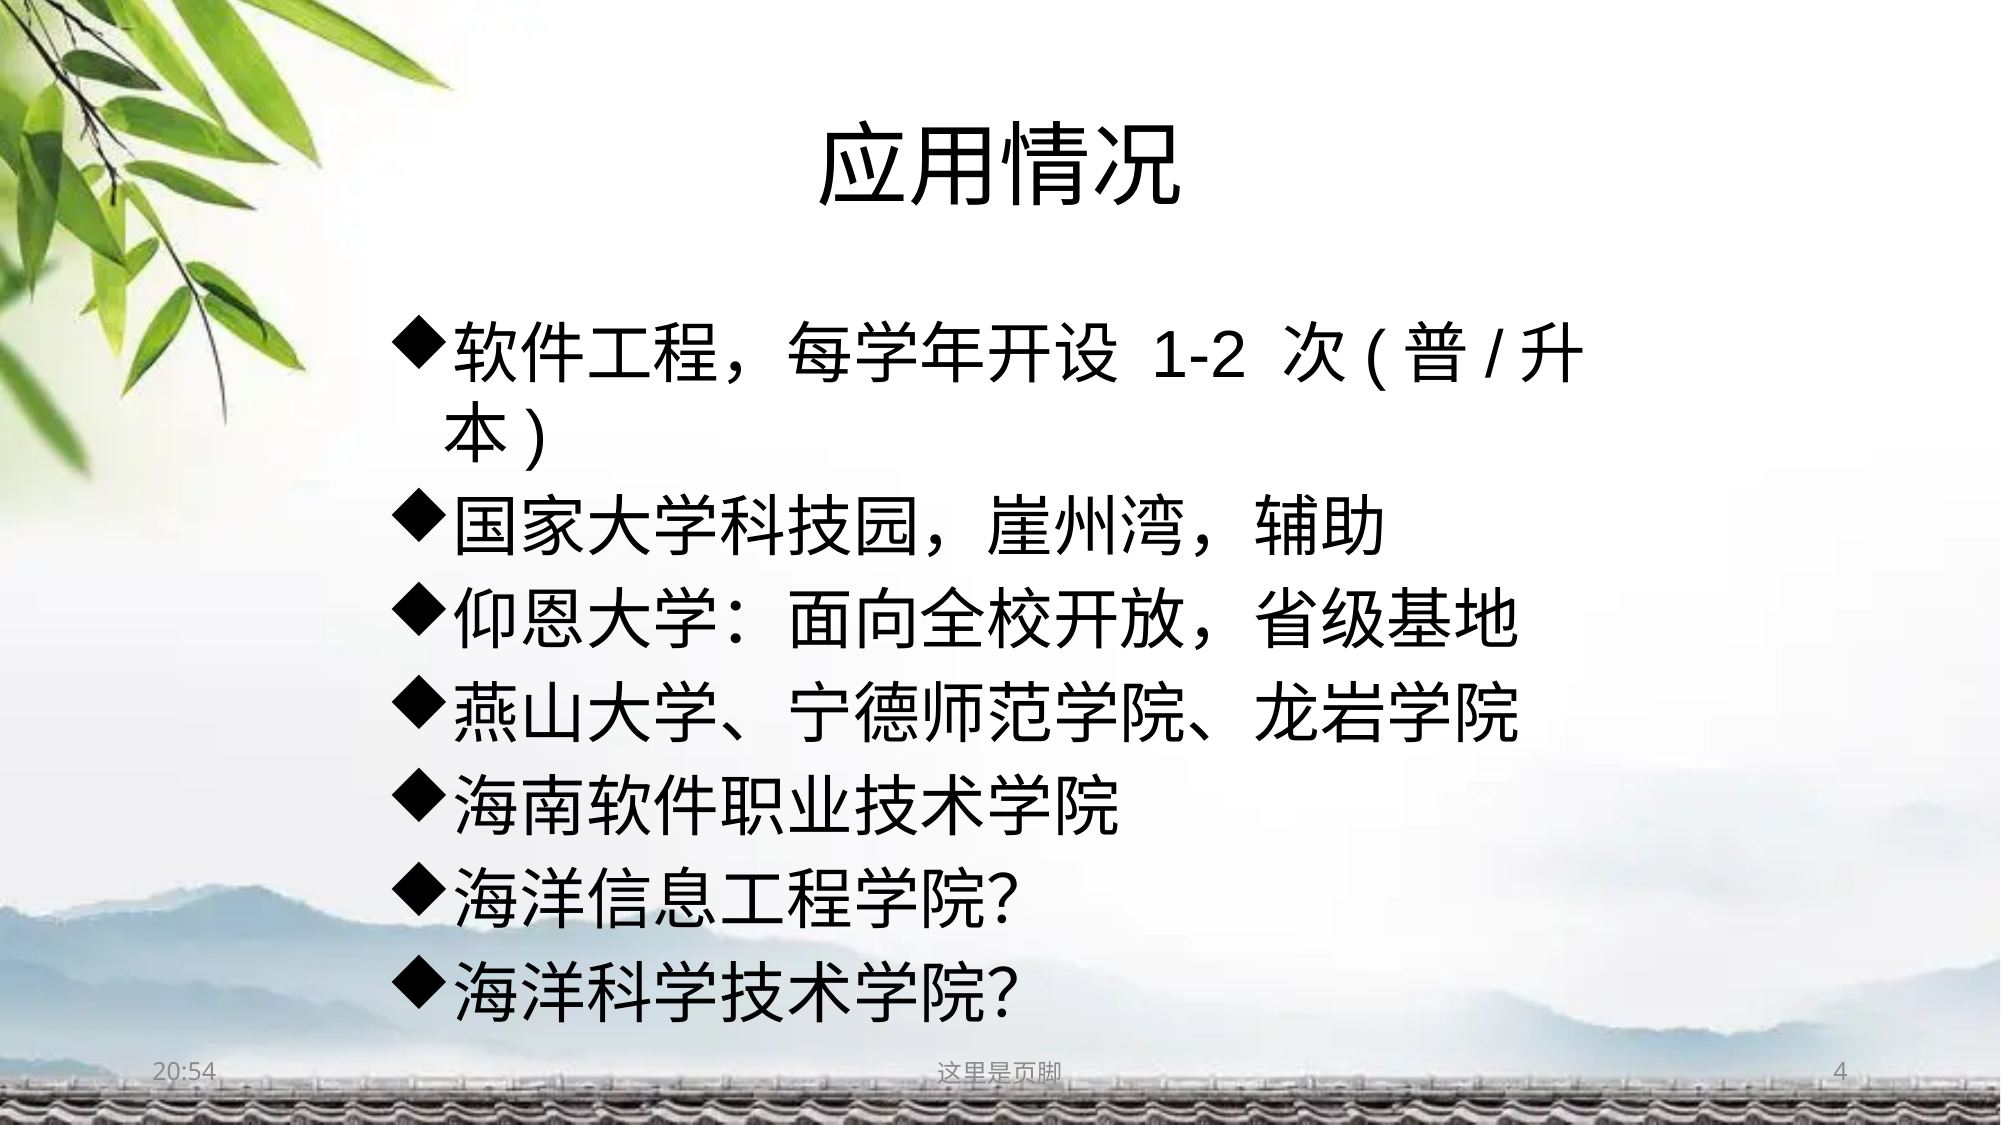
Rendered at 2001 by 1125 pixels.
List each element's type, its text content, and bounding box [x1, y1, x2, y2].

picture [0, 0, 2001, 1125]
list 软件工程，每学年开设 1-2 次(普/升本) 国家大学科技园，崖州湾，辅助 仰恩大学：面向全校开放，省级基地 燕山大学、宁德师范学院、龙岩学院 海南软件职业技术学院 海洋信息工程学院？ 海洋科学技术学院？ [371, 303, 1629, 1017]
slide_number 4 [1412, 1042, 1863, 1103]
title 应用情况 [137, 59, 1863, 278]
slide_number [137, 1042, 588, 1103]
footer 这里是页脚 [662, 1042, 1338, 1103]
